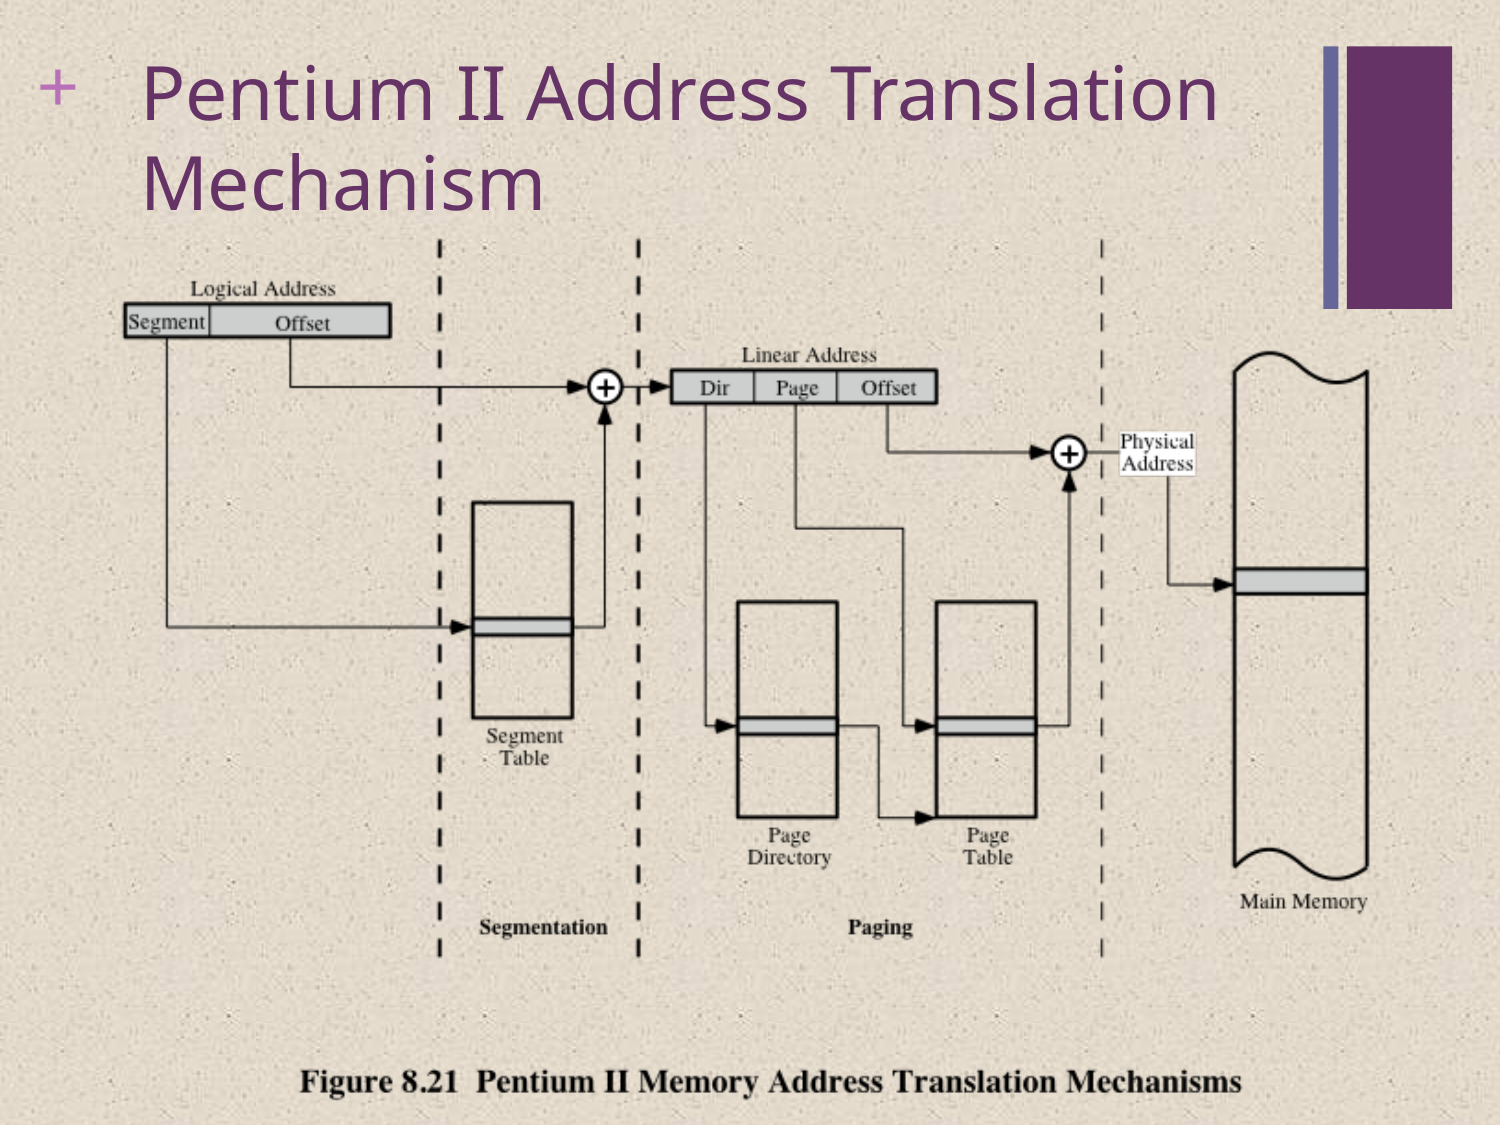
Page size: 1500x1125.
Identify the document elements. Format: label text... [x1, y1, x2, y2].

picture [0, 0, 1500, 1125]
title Pentium II Address Translation Mechanism [125, 37, 1365, 181]
